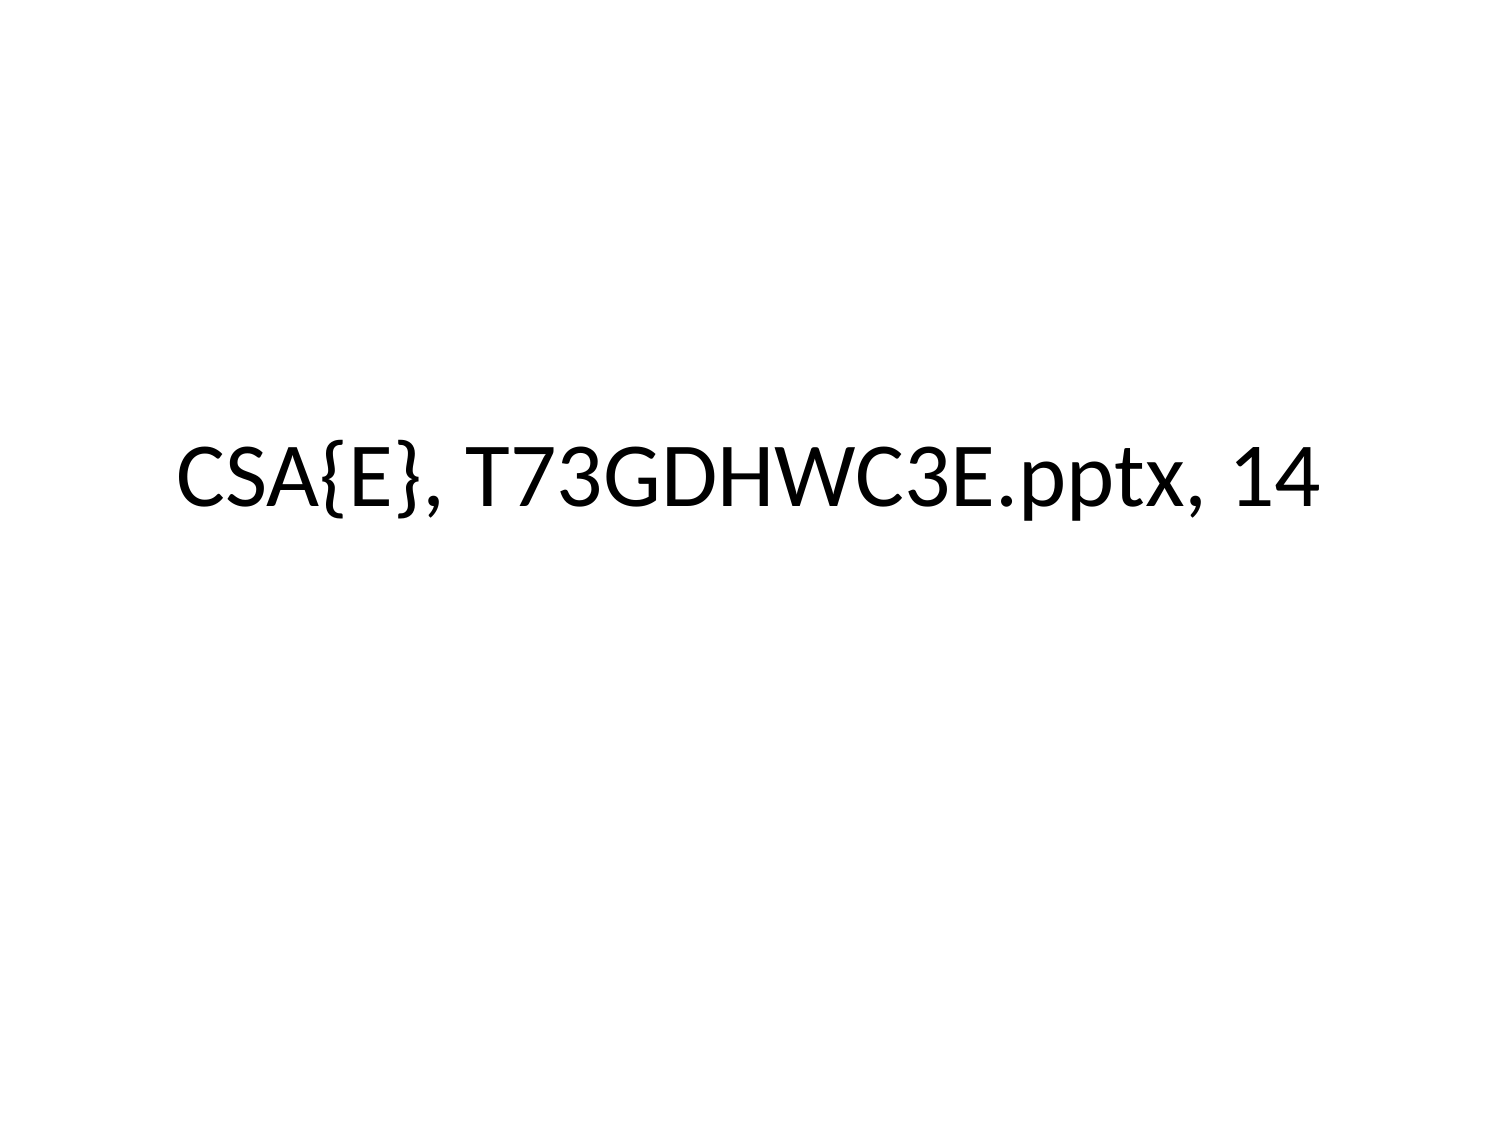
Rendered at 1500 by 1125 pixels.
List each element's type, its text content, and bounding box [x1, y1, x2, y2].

title CSA{E}, T73GDHWC3E.pptx, 14 [112, 349, 1388, 591]
